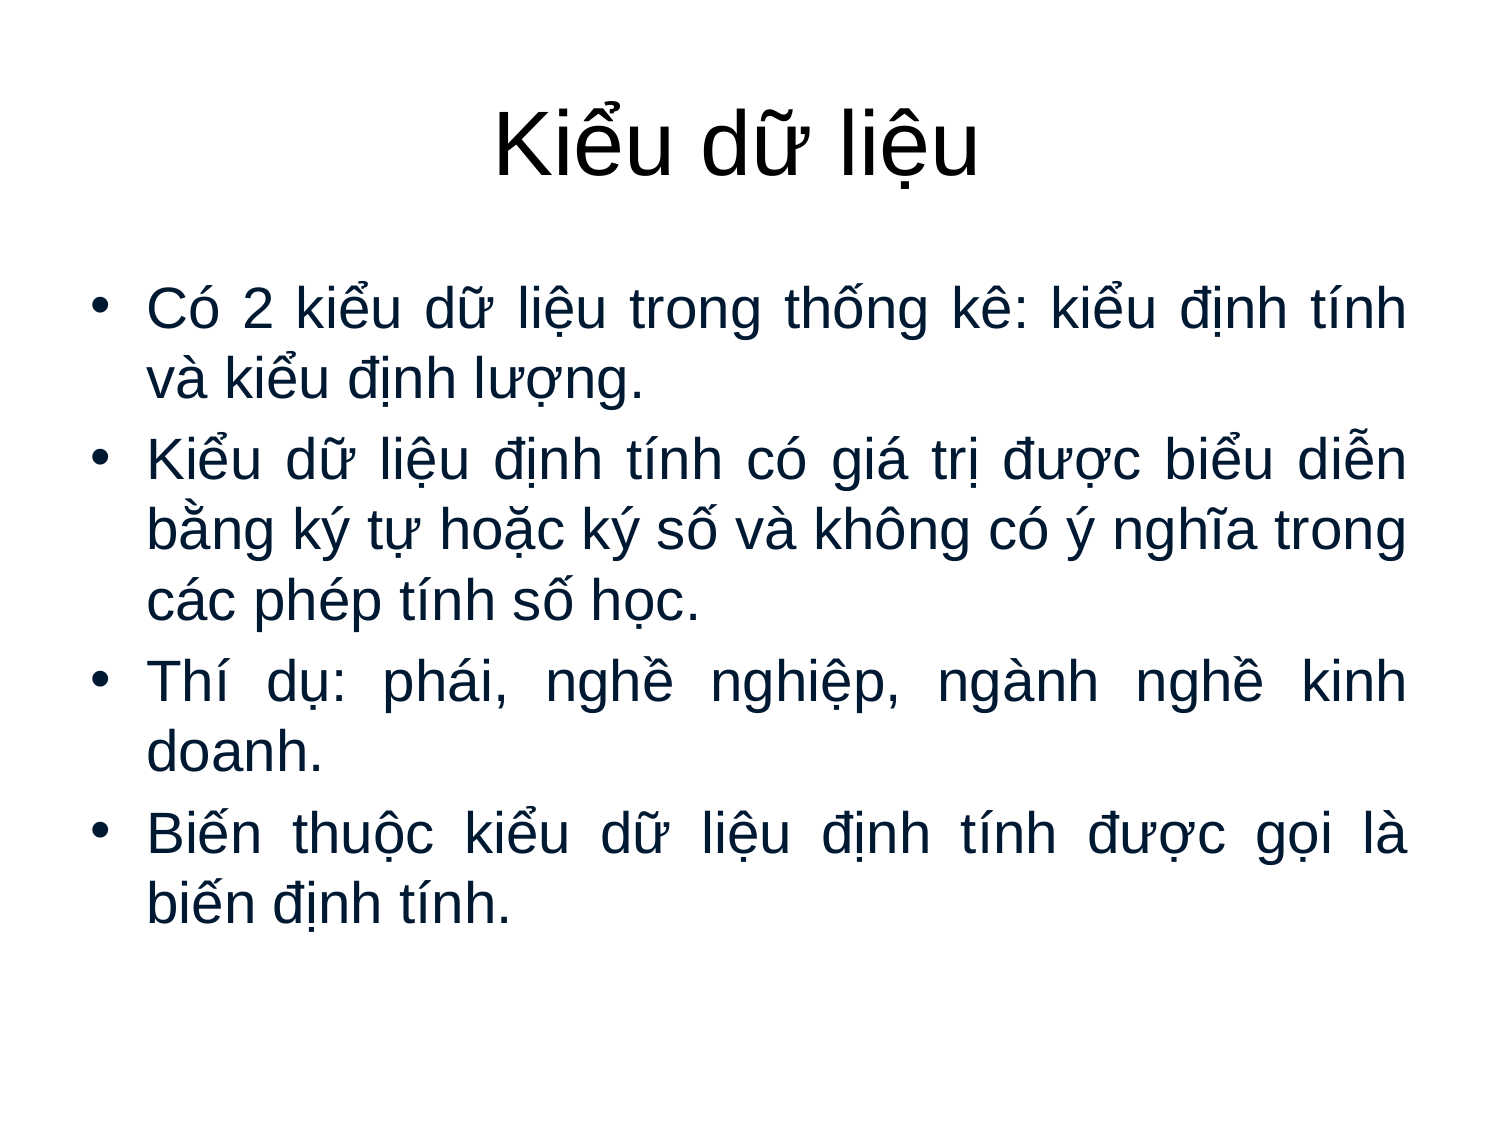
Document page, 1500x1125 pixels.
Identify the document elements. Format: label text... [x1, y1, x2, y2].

title Kiểu dữ liệu [75, 45, 1425, 233]
list Có 2 kiểu dữ liệu trong thống kê: kiểu định tính và kiểu định lượng. Kiểu dữ liệu định tính có giá trị được biểu diễn bằng ký tự hoặc ký số và không có ý nghĩa trong các phép tính số học. Thí dụ: phái, nghề nghiệp, ngành nghề kinh doanh. Biến thuộc kiểu dữ liệu định tính được gọi là biến định tính. [75, 262, 1425, 1005]
